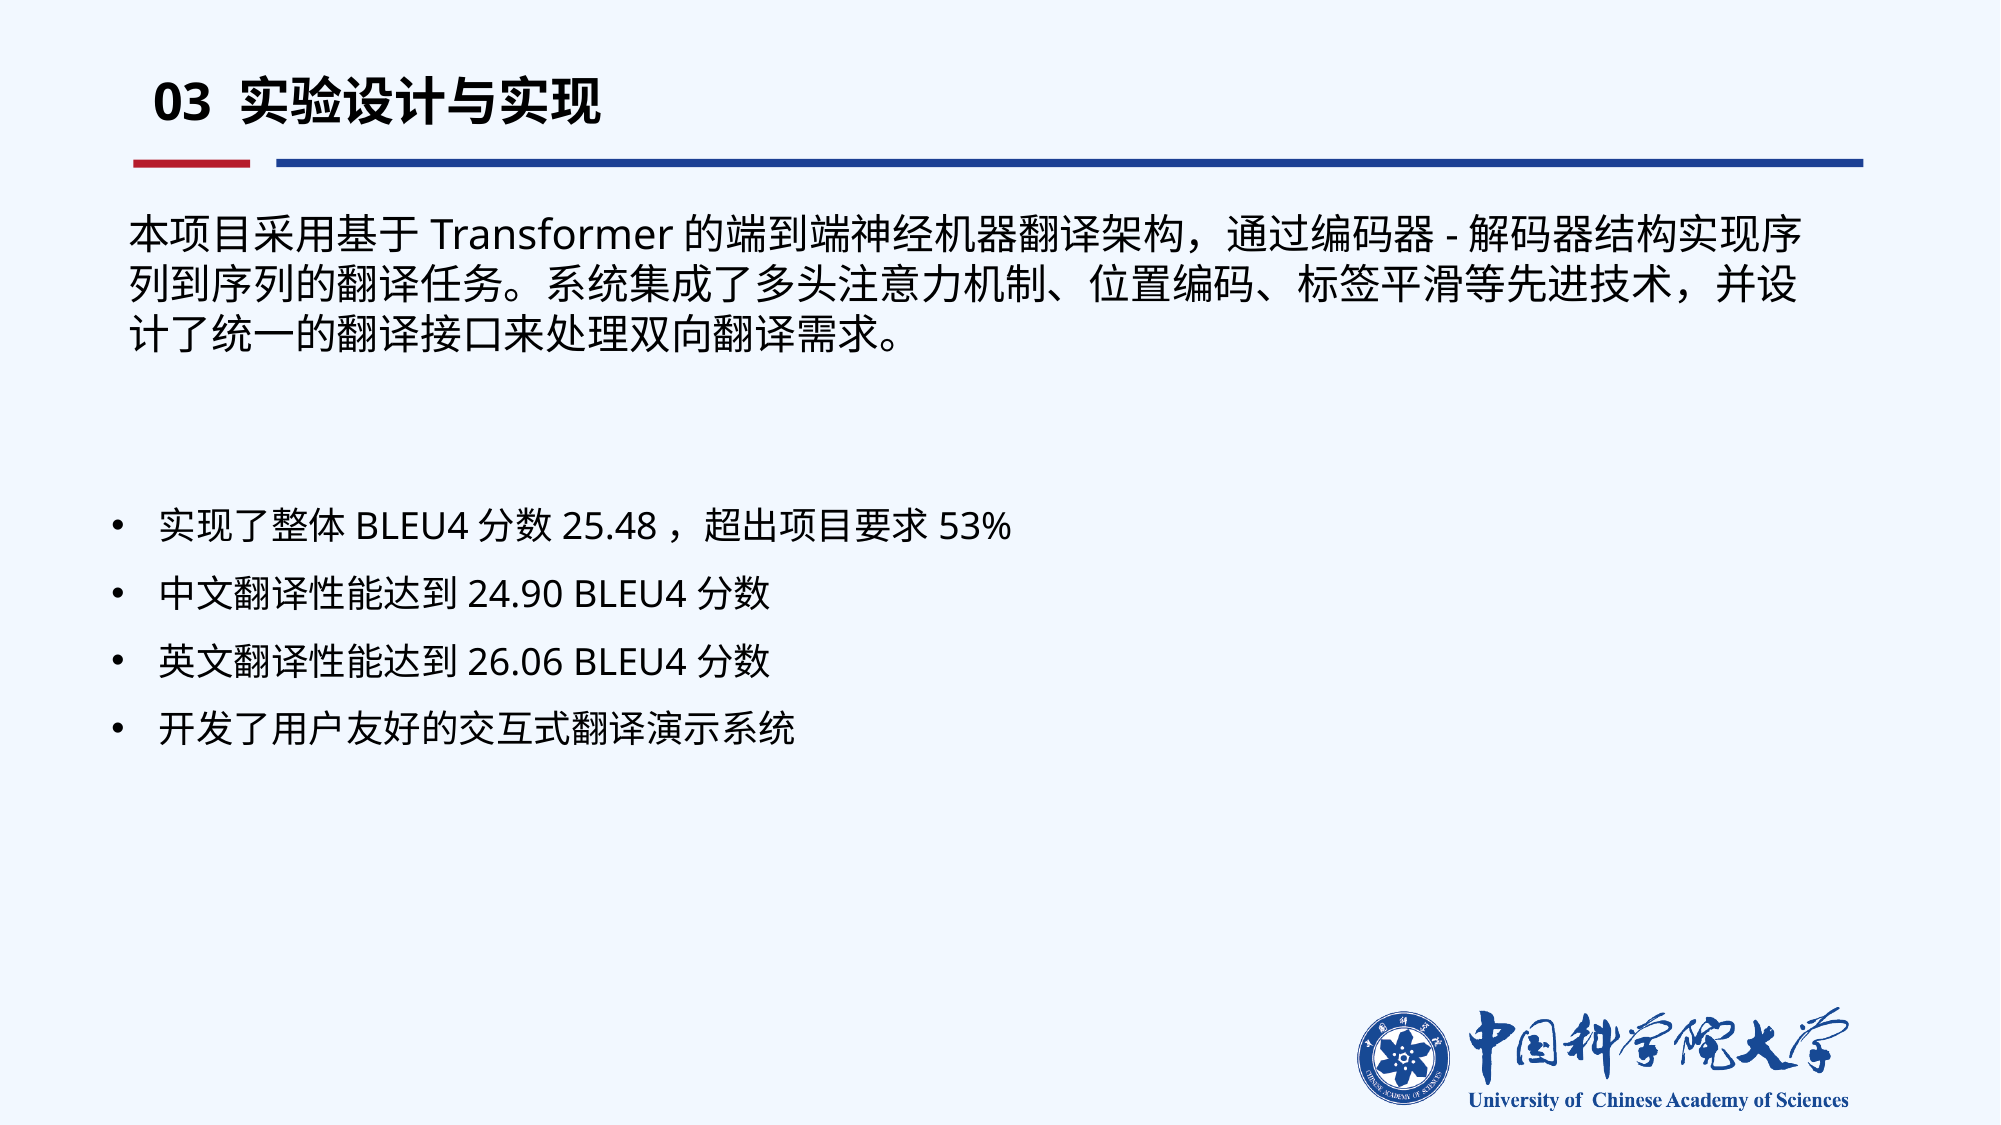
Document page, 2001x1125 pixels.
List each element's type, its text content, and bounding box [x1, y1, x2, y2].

text_box 本项目采用基于Transformer的端到端神经机器翻译架构，通过编码器-解码器结构实现序列到序列的翻译任务。系统集成了多头注意力机制、位置编码、标签平滑等先进技术，并设计了统一的翻译接口来处理双向翻译需求。 [113, 199, 1823, 365]
text_box 实现了整体BLEU4分数25.48，超出项目要求53% 中文翻译性能达到24.90 BLEU4分数 英文翻译性能达到26.06 BLEU4分数 开发了用户友好的交互式翻译演示系统 [96, 472, 1028, 758]
picture [1357, 1007, 1849, 1111]
text_box 03 实验设计与实现 [138, 60, 618, 138]
